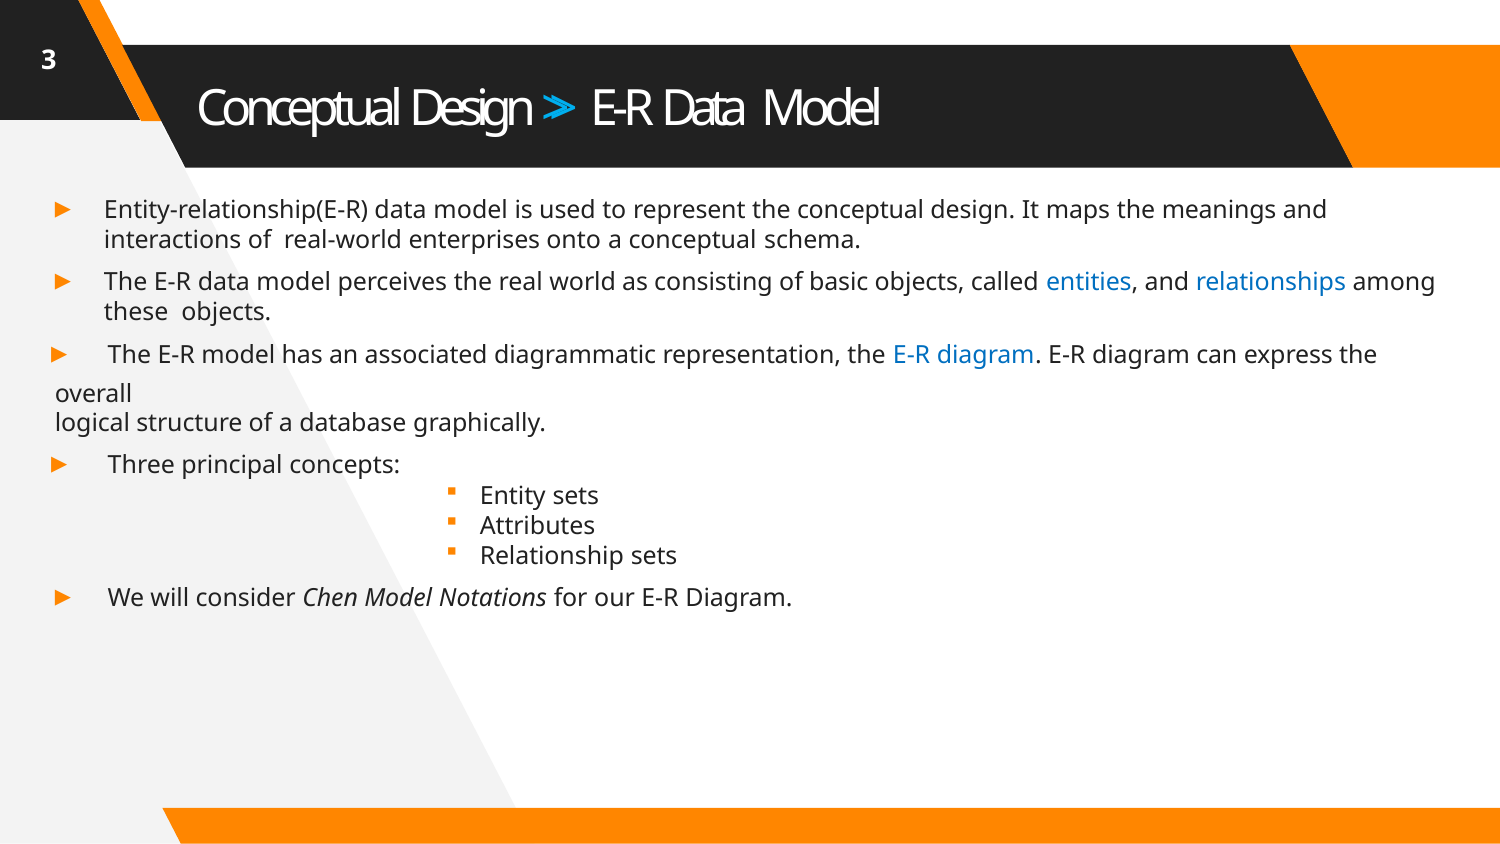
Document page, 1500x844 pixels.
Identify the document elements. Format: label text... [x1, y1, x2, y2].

title Conceptual Design >> E-R Data Model [194, 73, 903, 184]
text_box 3 [39, 40, 59, 75]
list ▸ Entity-relationship(E-R) data model is used to represent the conceptual design. It maps the meanings and interactions of real-world enterprises onto a conceptual schema. ▸ The E-R data model perceives the real world as consisting of basic objects, called entities, and relationships among these objects. ▸ The E-R model has an associated diagrammatic representation, the E-R diagram. E-R diagram can express the overall logical structure of a database graphically. ▸ Three principal concepts: Entity sets Attributes Relationship sets ▸ We will consider Chen Model Notations for our E-R Diagram. [51, 184, 1449, 664]
